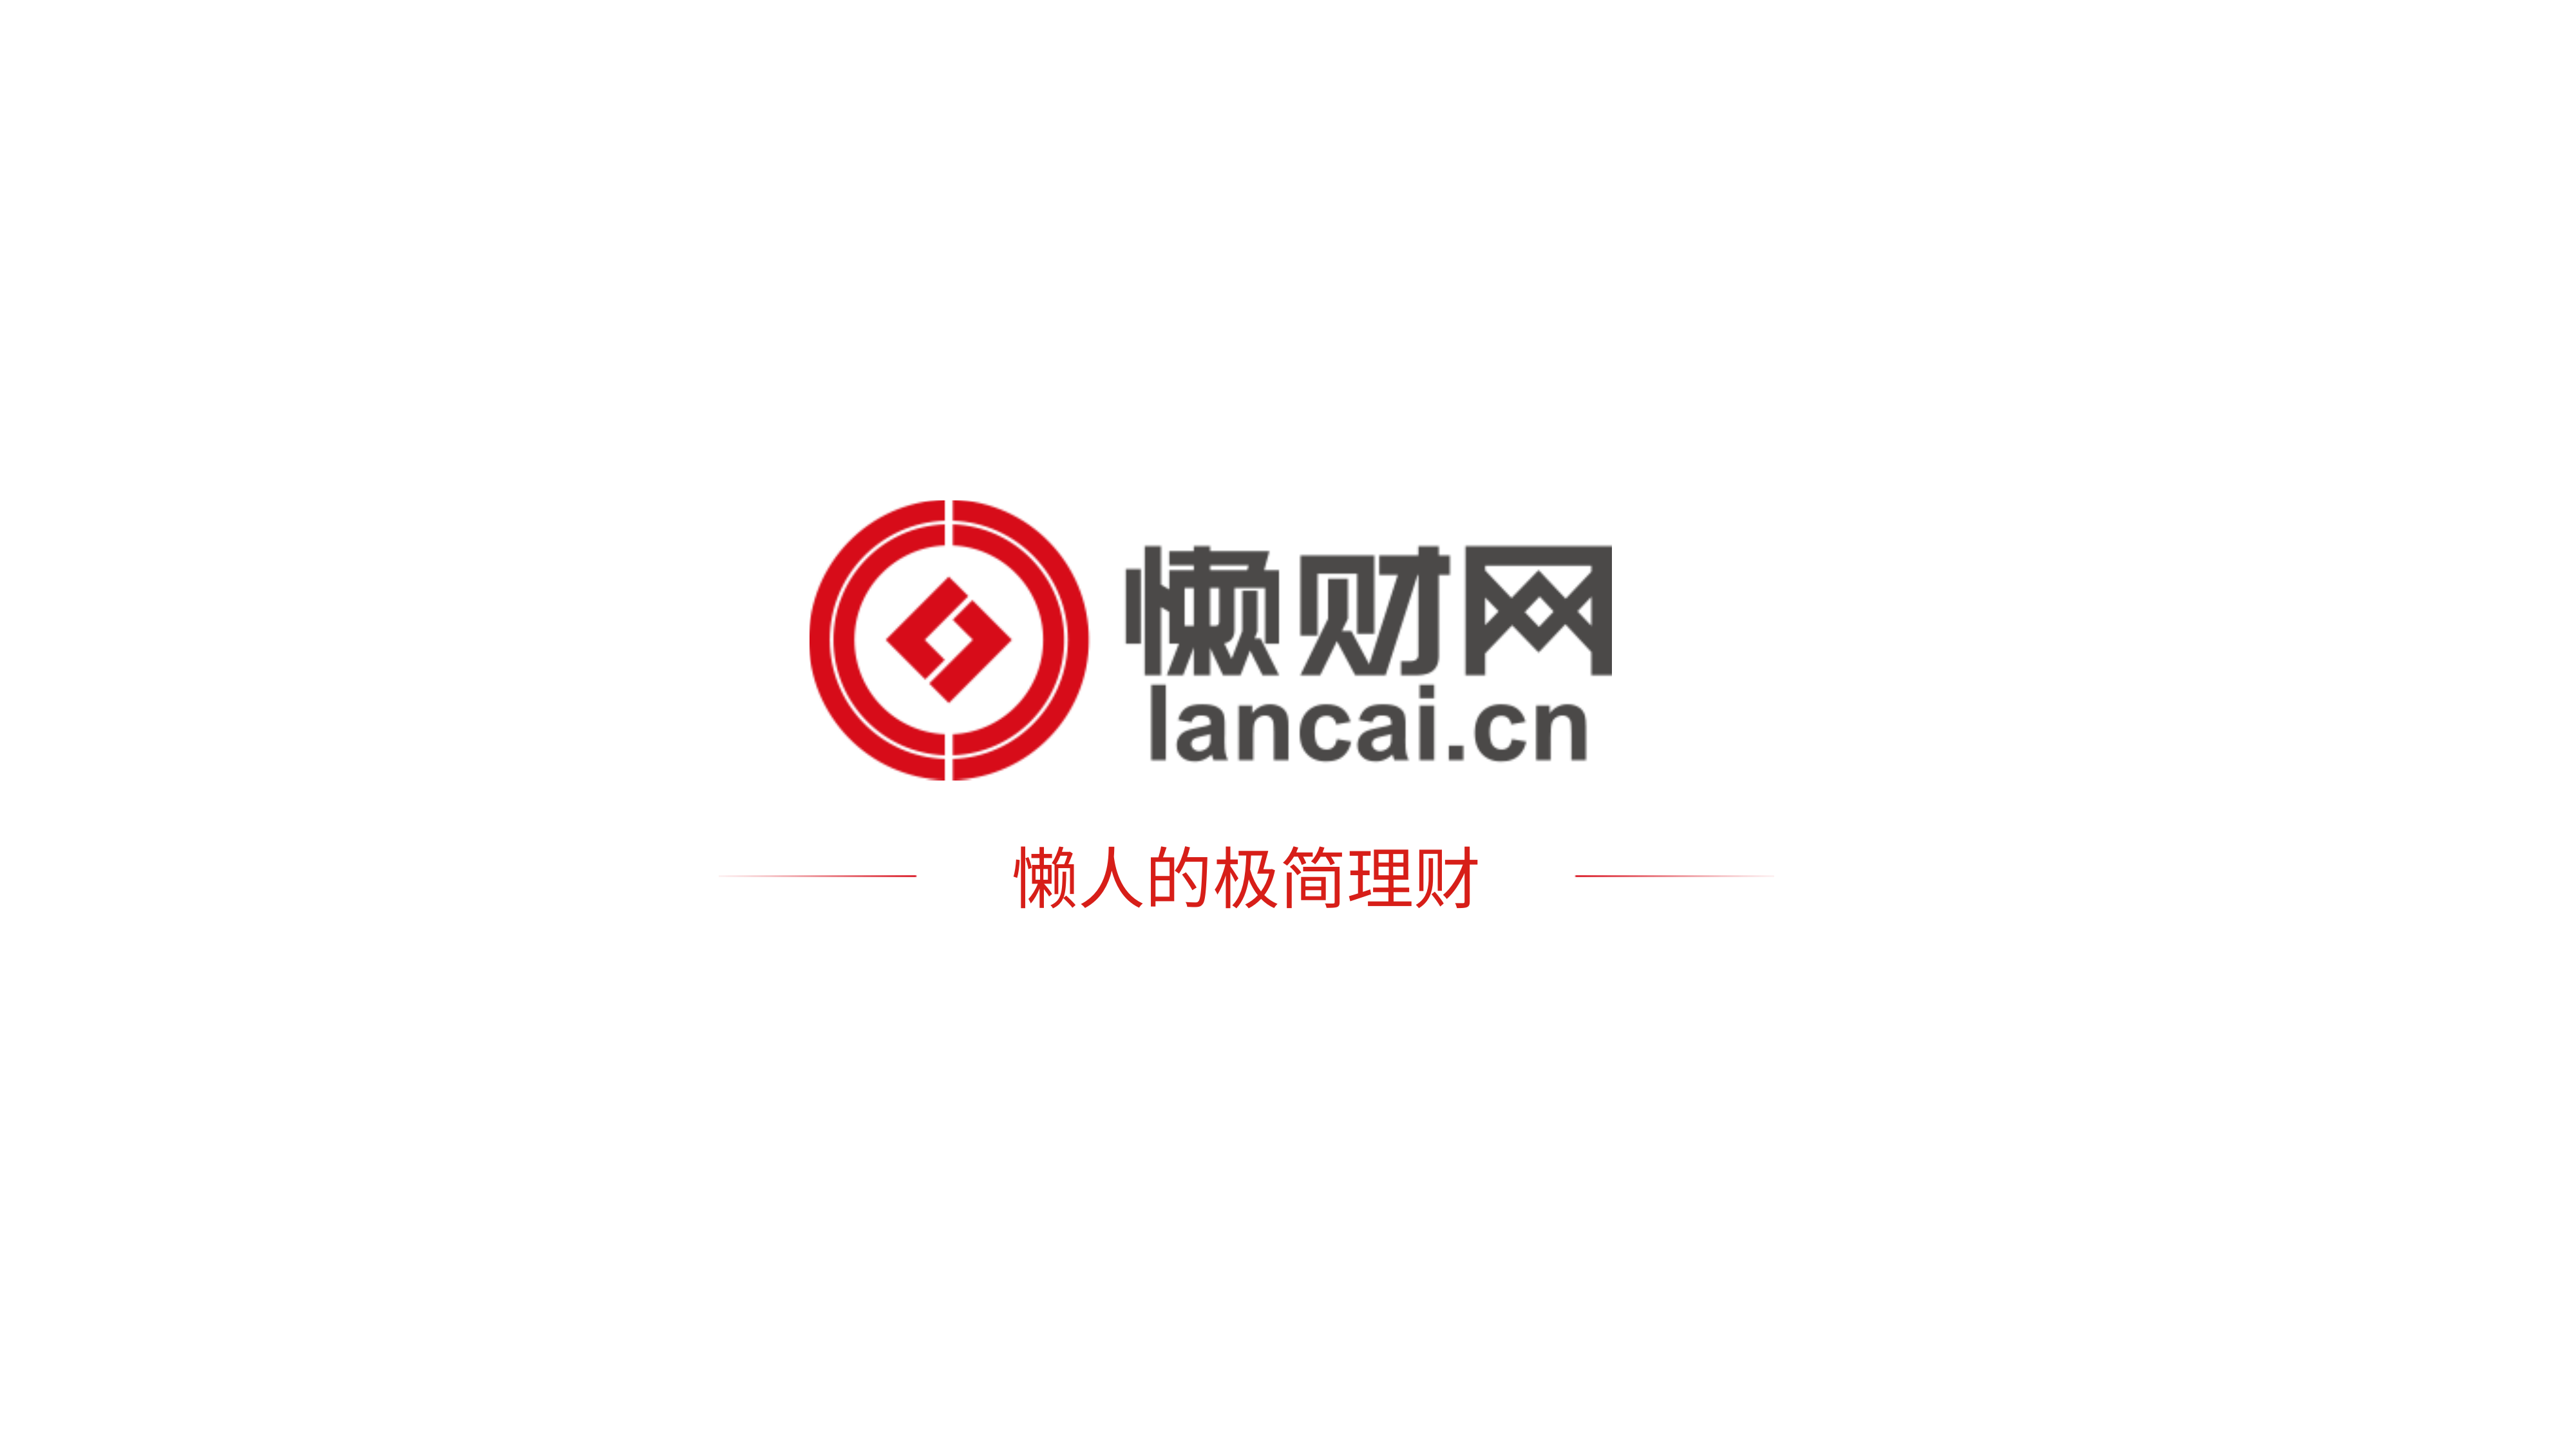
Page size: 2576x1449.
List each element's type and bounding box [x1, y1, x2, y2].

picture [810, 500, 1612, 781]
